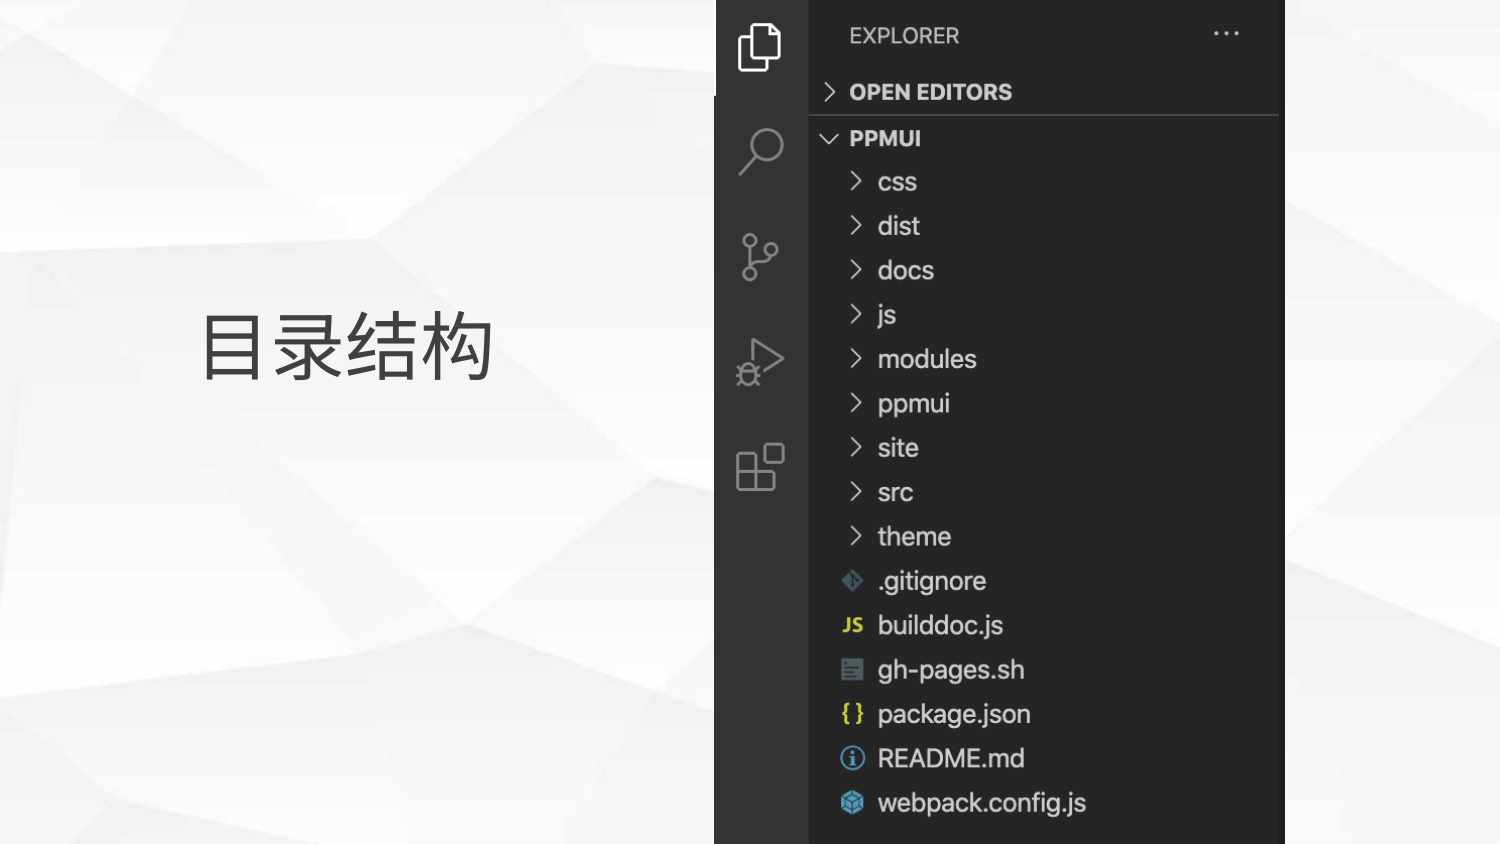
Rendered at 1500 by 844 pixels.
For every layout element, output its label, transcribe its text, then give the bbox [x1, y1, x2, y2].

text_box 目录结构 [180, 291, 511, 397]
picture [0, 0, 1500, 844]
